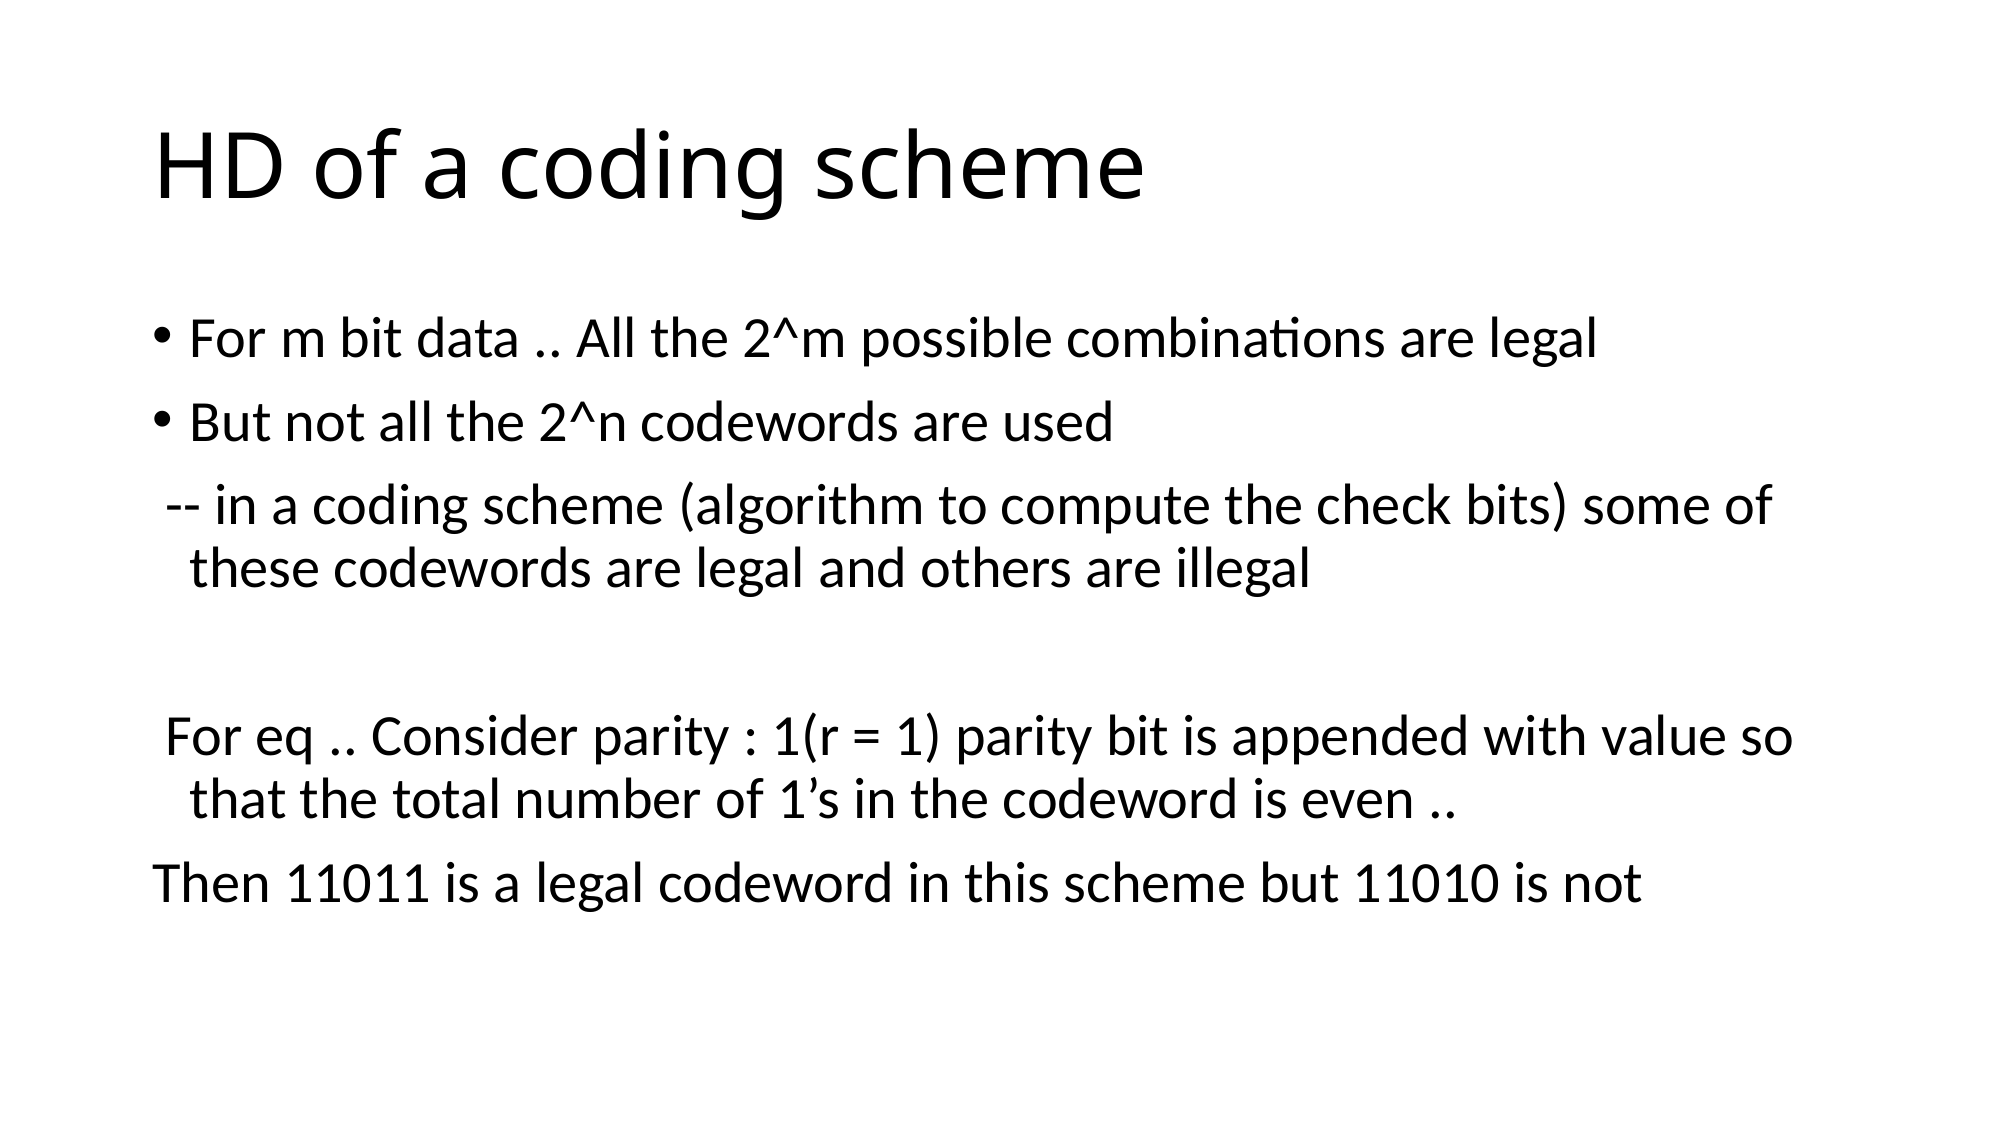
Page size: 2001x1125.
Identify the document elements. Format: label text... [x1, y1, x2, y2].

list For m bit data .. All the 2^m possible combinations are legal But not all the 2^n codewords are used -- in a coding scheme (algorithm to compute the check bits) some of these codewords are legal and others are illegal For eq .. Consider parity : 1(r = 1) parity bit is appended with value so that the total number of 1’s in the codeword is even .. Then 11011 is a legal codeword in this scheme but 11010 is not [137, 299, 1863, 1014]
title HD of a coding scheme [137, 59, 1863, 278]
